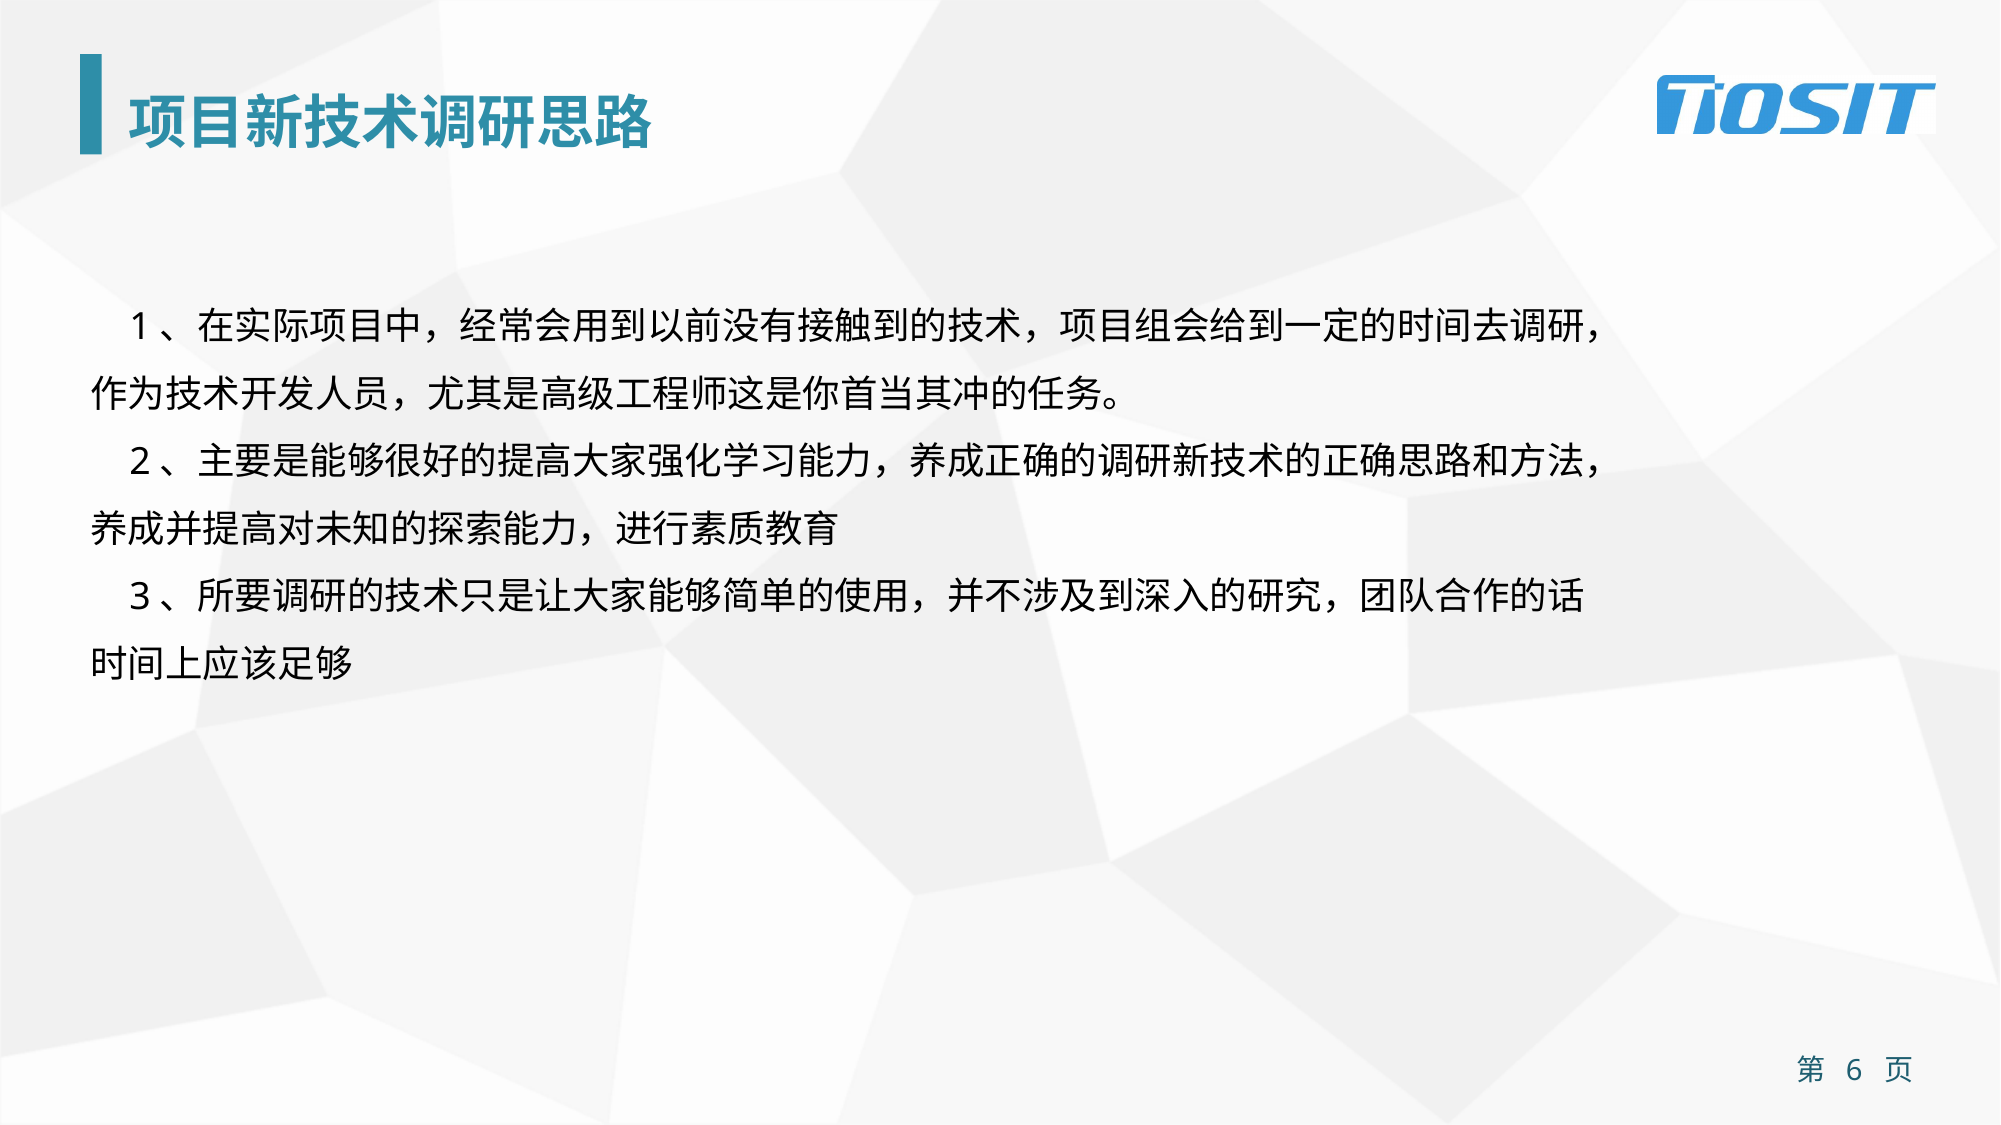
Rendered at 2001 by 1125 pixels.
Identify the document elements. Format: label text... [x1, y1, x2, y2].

text_box 项目新技术调研思路 [113, 43, 668, 163]
picture [0, 0, 2000, 1125]
text_box 1、在实际项目中，经常会用到以前没有接触到的技术，项目组会给到一定的时间去调研，作为技术开发人员，尤其是高级工程师这是你首当其冲的任务。 2、主要是能够很好的提高大家强化学习能力，养成正确的调研新技术的正确思路和方法，养成并提高对未知的探索能力，进行素质教育 3、所要调研的技术只是让大家能够简单的使用，并不涉及到深入的研究，团队合作的话时间上应该足够 [75, 272, 1630, 693]
